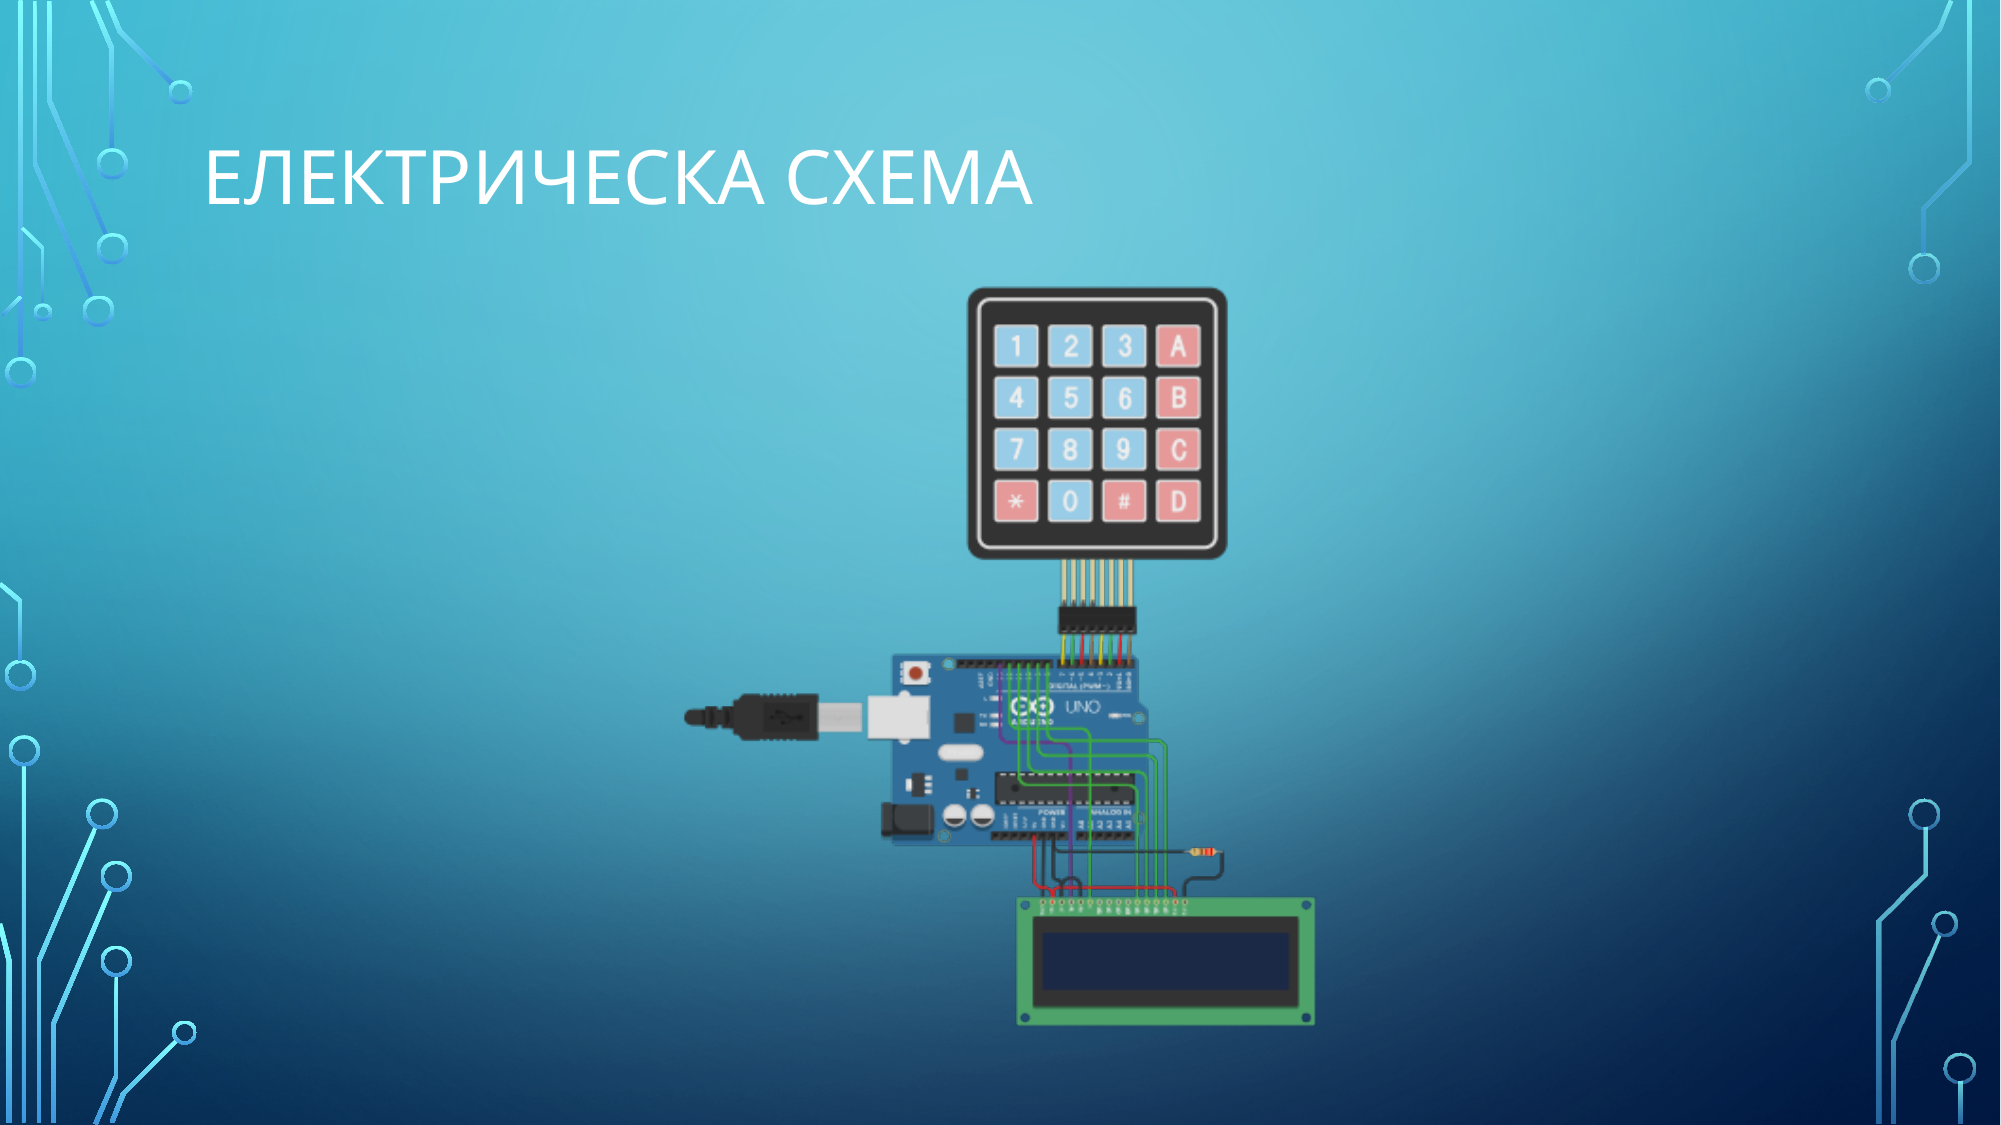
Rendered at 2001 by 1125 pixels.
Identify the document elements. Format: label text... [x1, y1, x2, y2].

title Електрическа схема [187, 58, 1813, 302]
picture [314, 247, 1686, 1067]
